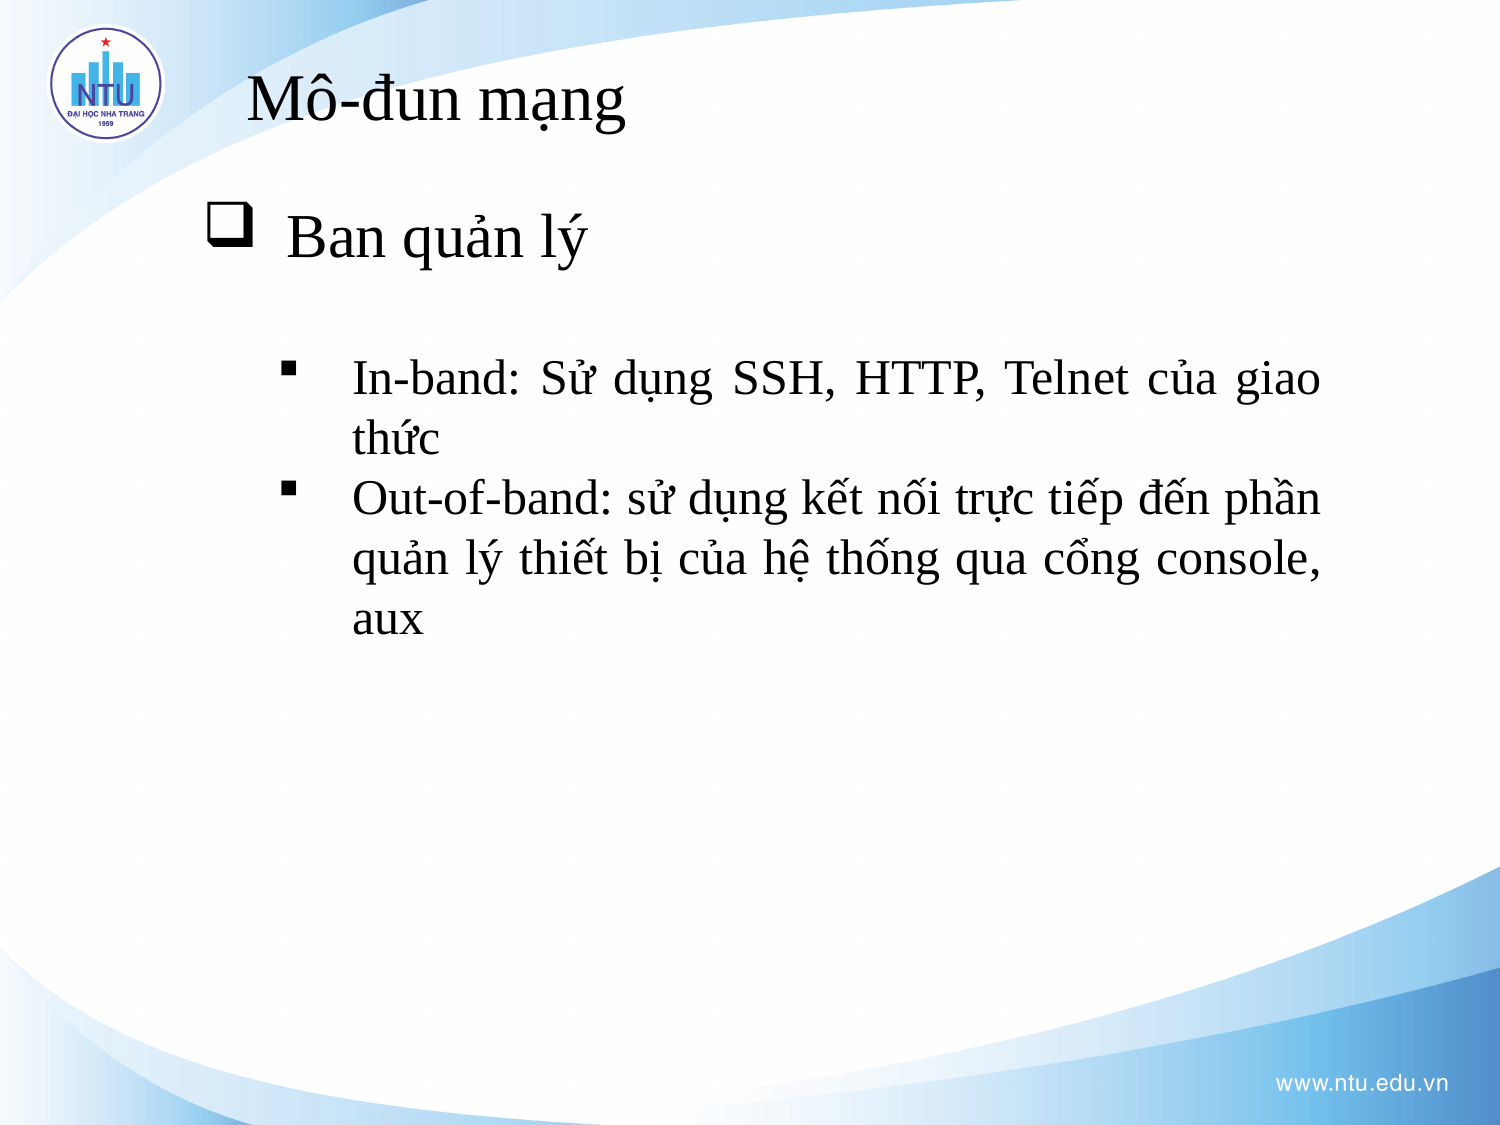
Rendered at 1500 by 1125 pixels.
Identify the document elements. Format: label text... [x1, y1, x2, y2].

picture [0, 0, 1500, 1125]
text_box Ban quản lý In-band: Sử dụng SSH, HTTP, Telnet của giao thức Out-of-band: sử dụng kết nối trực tiếp đến phần quản lý thiết bị của hệ thống qua cổng console, aux [187, 187, 1338, 728]
text_box Mô-đun mạng [0, 0, 1075, 188]
